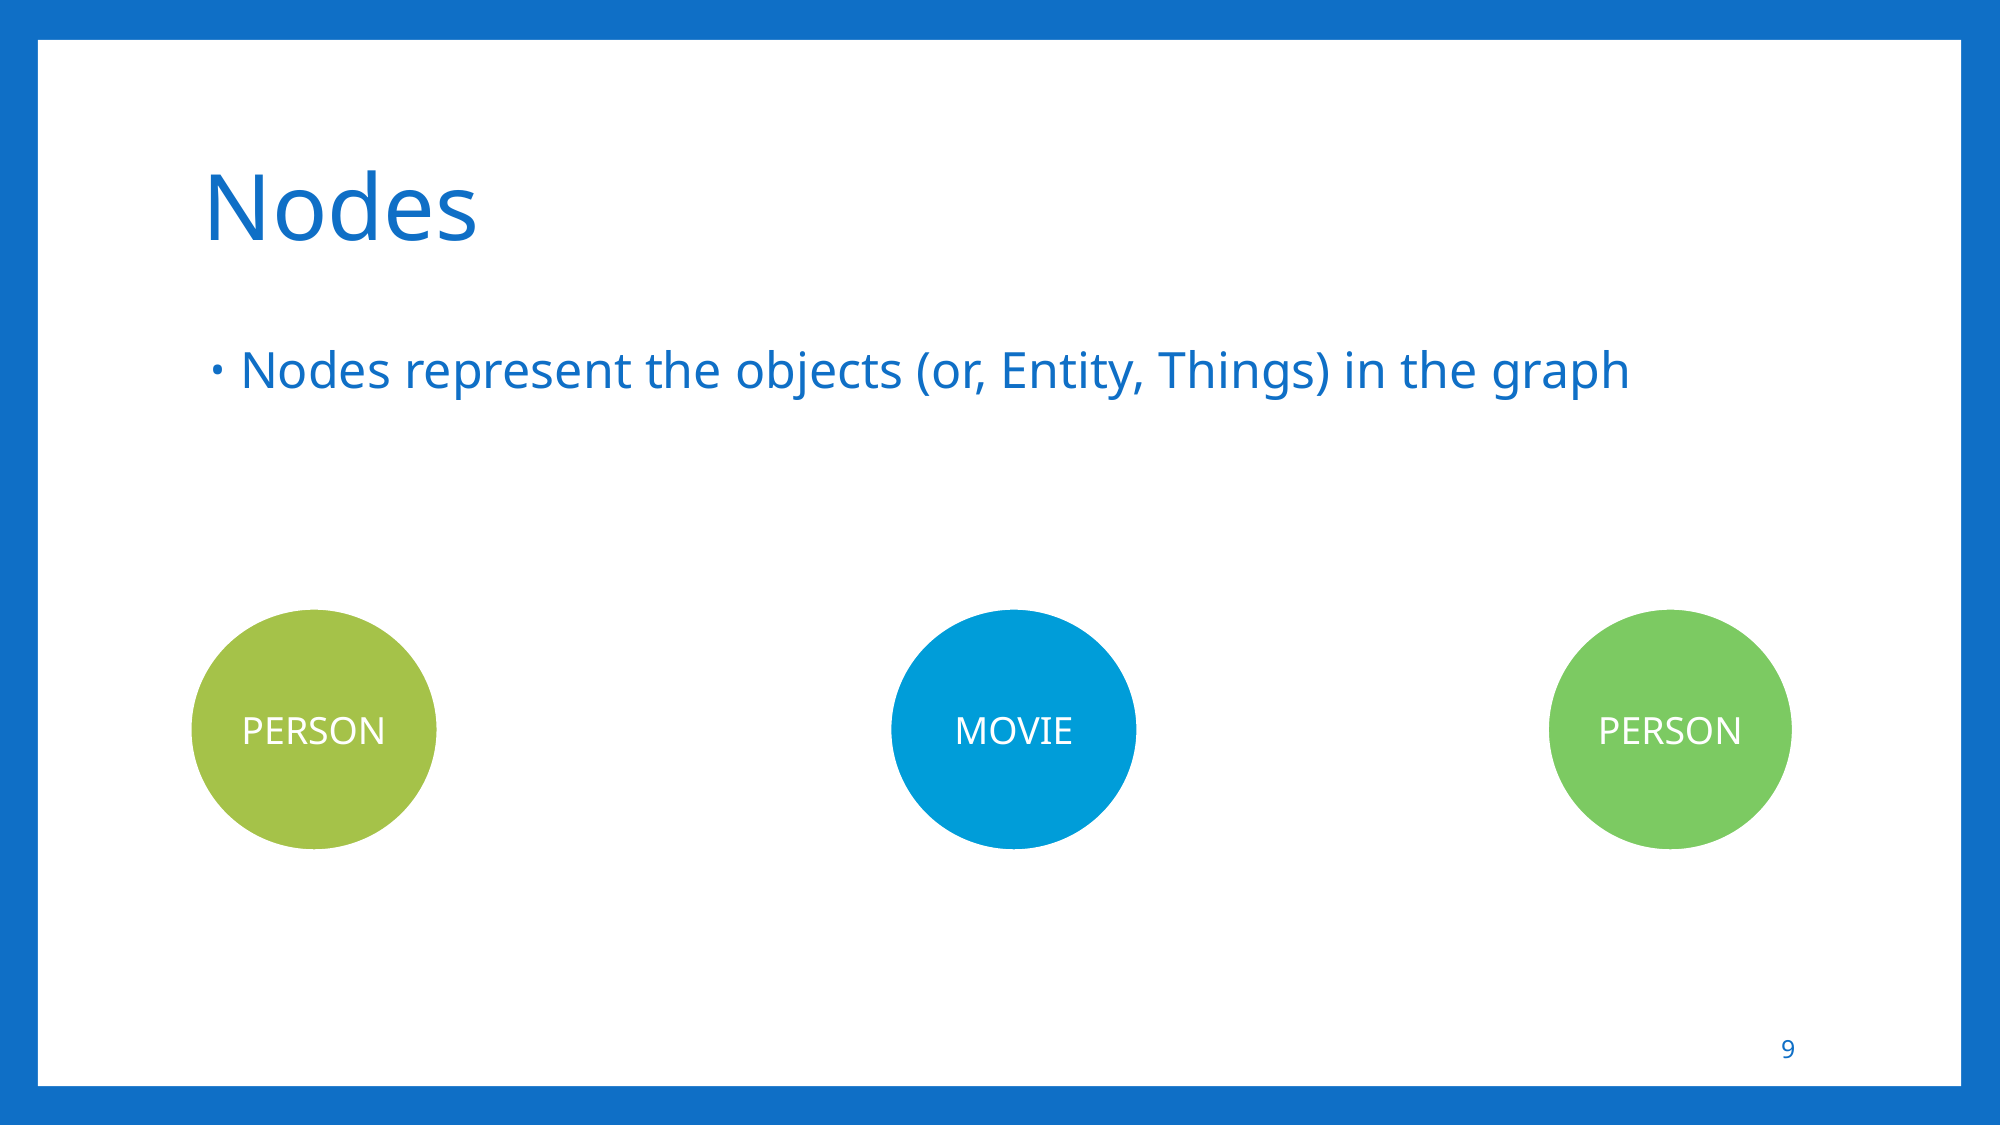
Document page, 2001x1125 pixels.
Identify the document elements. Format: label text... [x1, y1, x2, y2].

title Nodes [187, 99, 1808, 323]
text_box MOVIE [882, 600, 1146, 859]
list Nodes represent the objects (or, Entity, Things) in the graph [187, 337, 1808, 1000]
text_box PERSON [182, 600, 446, 859]
text_box PERSON [1540, 600, 1801, 859]
slide_number 9 [1530, 1020, 1811, 1081]
